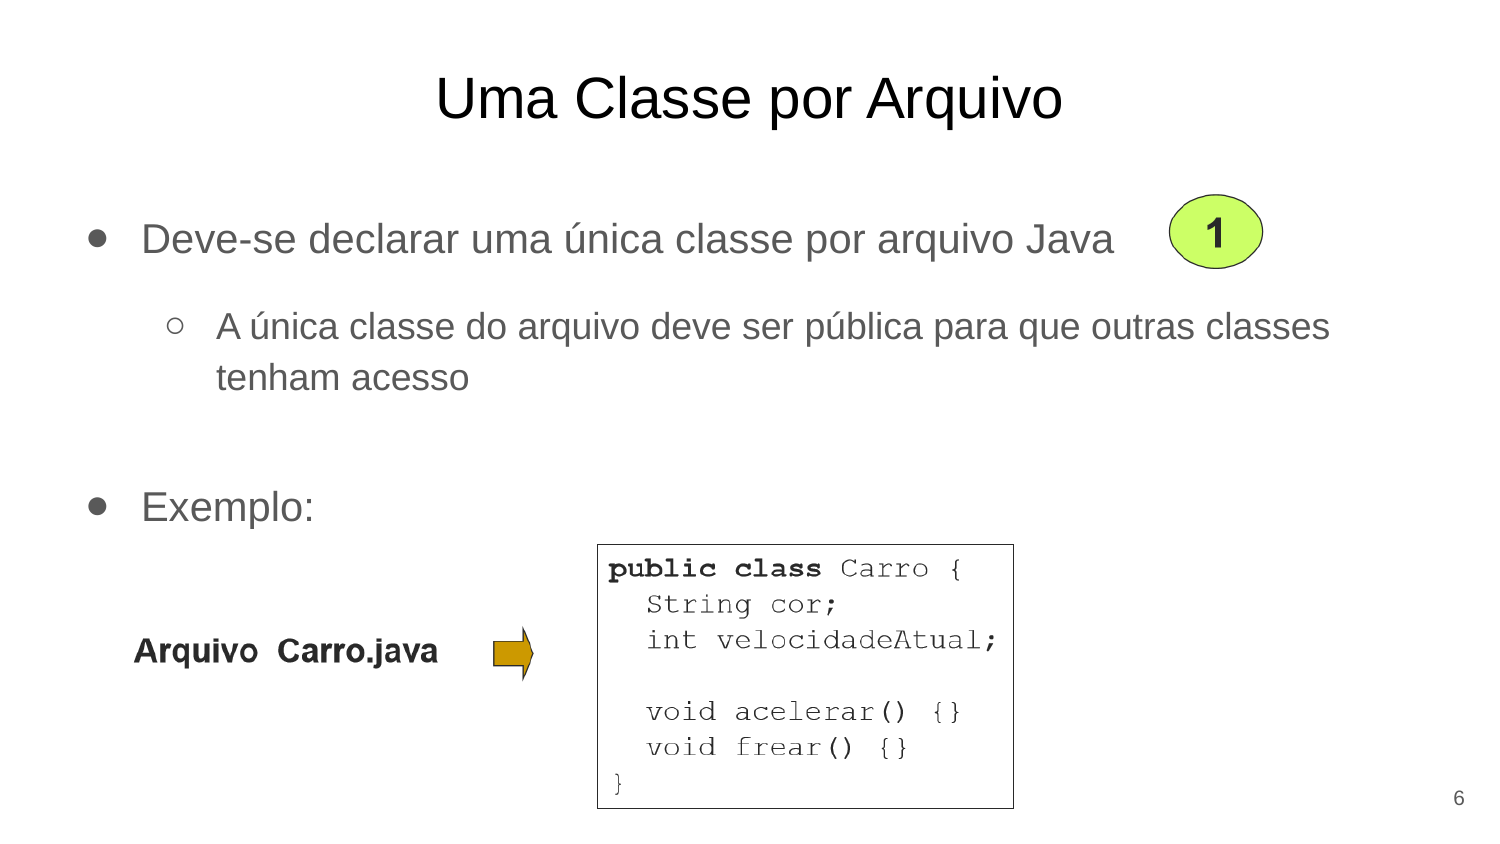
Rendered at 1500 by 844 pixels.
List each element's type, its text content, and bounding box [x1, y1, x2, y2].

picture [1162, 188, 1269, 278]
slide_number 6 [1389, 764, 1480, 830]
title Uma Classe por Arquivo [51, 45, 1449, 140]
picture [89, 528, 1027, 822]
list Deve-se declarar uma única classe por arquivo Java A única classe do arquivo deve ser pública para que outras classes tenham acesso Exemplo: [51, 189, 1449, 830]
